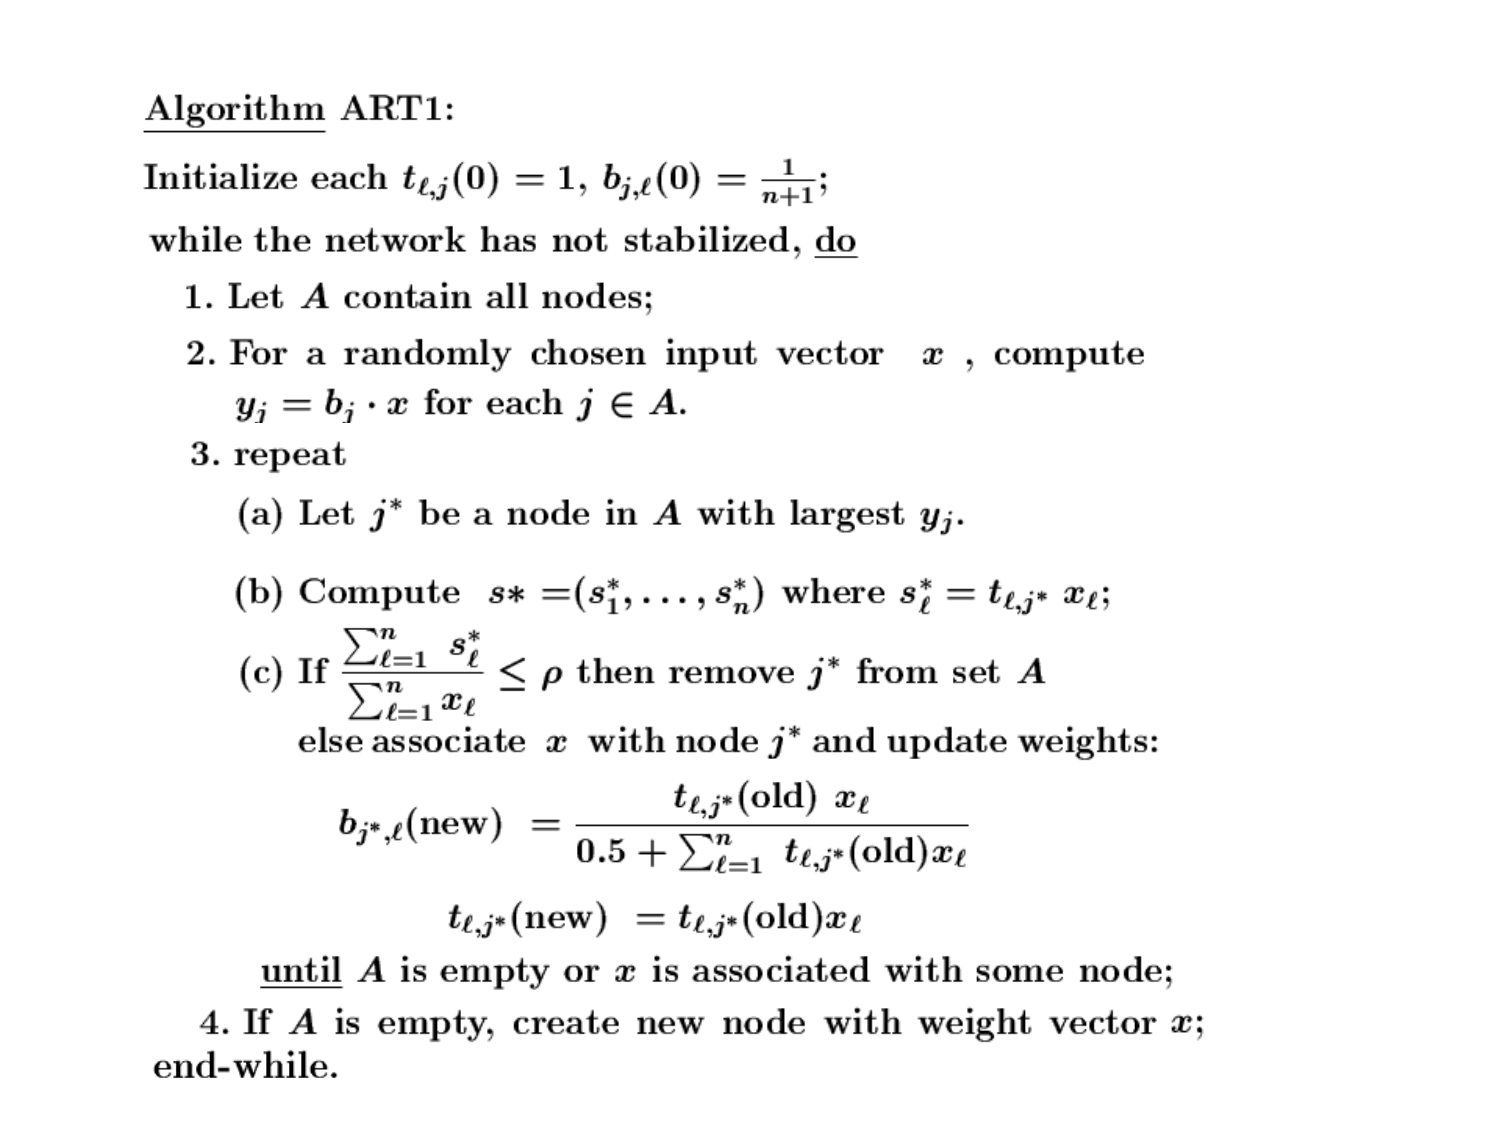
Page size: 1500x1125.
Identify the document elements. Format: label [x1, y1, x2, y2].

text_box [185, 275, 665, 323]
text_box [1160, 1002, 1210, 1044]
text_box [135, 209, 865, 274]
text_box [191, 999, 1171, 1047]
text_box [226, 377, 690, 435]
text_box [184, 422, 370, 482]
text_box [148, 1046, 359, 1085]
text_box [122, 83, 1024, 208]
text_box [313, 759, 983, 938]
text_box [183, 325, 1155, 379]
text_box [224, 481, 1163, 769]
text_box [248, 939, 1194, 998]
